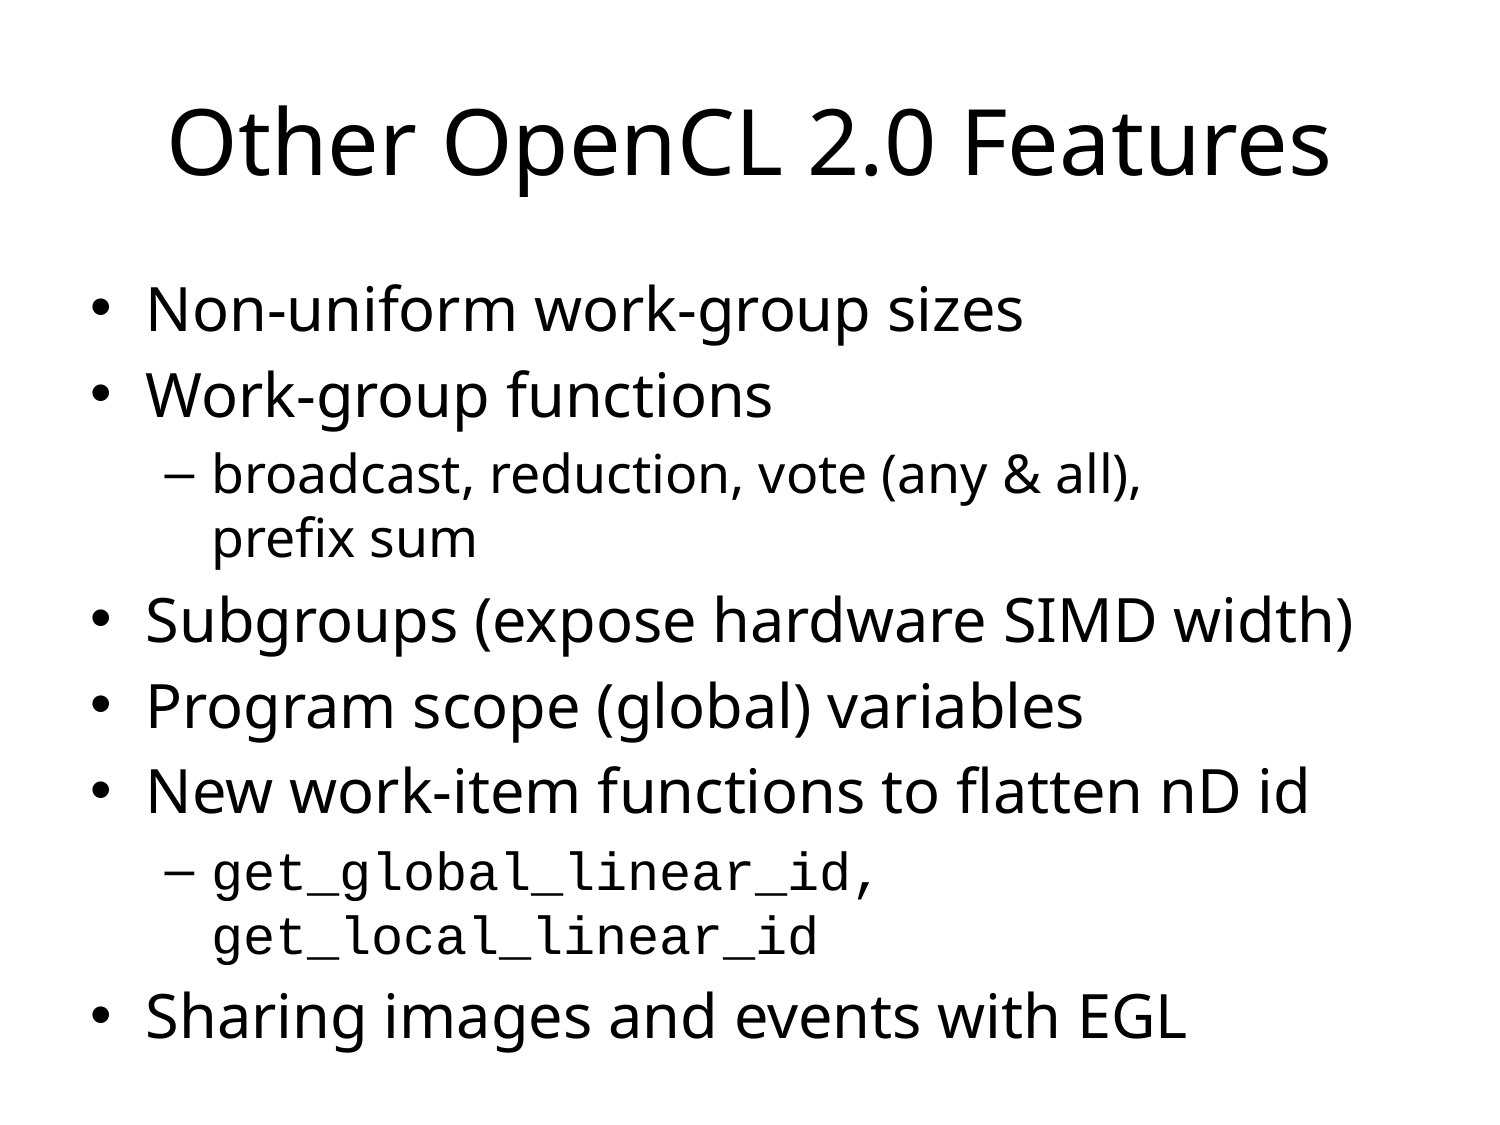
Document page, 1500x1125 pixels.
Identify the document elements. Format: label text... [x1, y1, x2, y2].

list Non-uniform work-group sizes Work-group functions broadcast, reduction, vote (any & all), prefix sum Subgroups (expose hardware SIMD width) Program scope (global) variables New work-item functions to flatten nD id get_global_linear_id, get_local_linear_id Sharing images and events with EGL [75, 262, 1425, 1071]
title Other OpenCL 2.0 Features [75, 45, 1425, 233]
